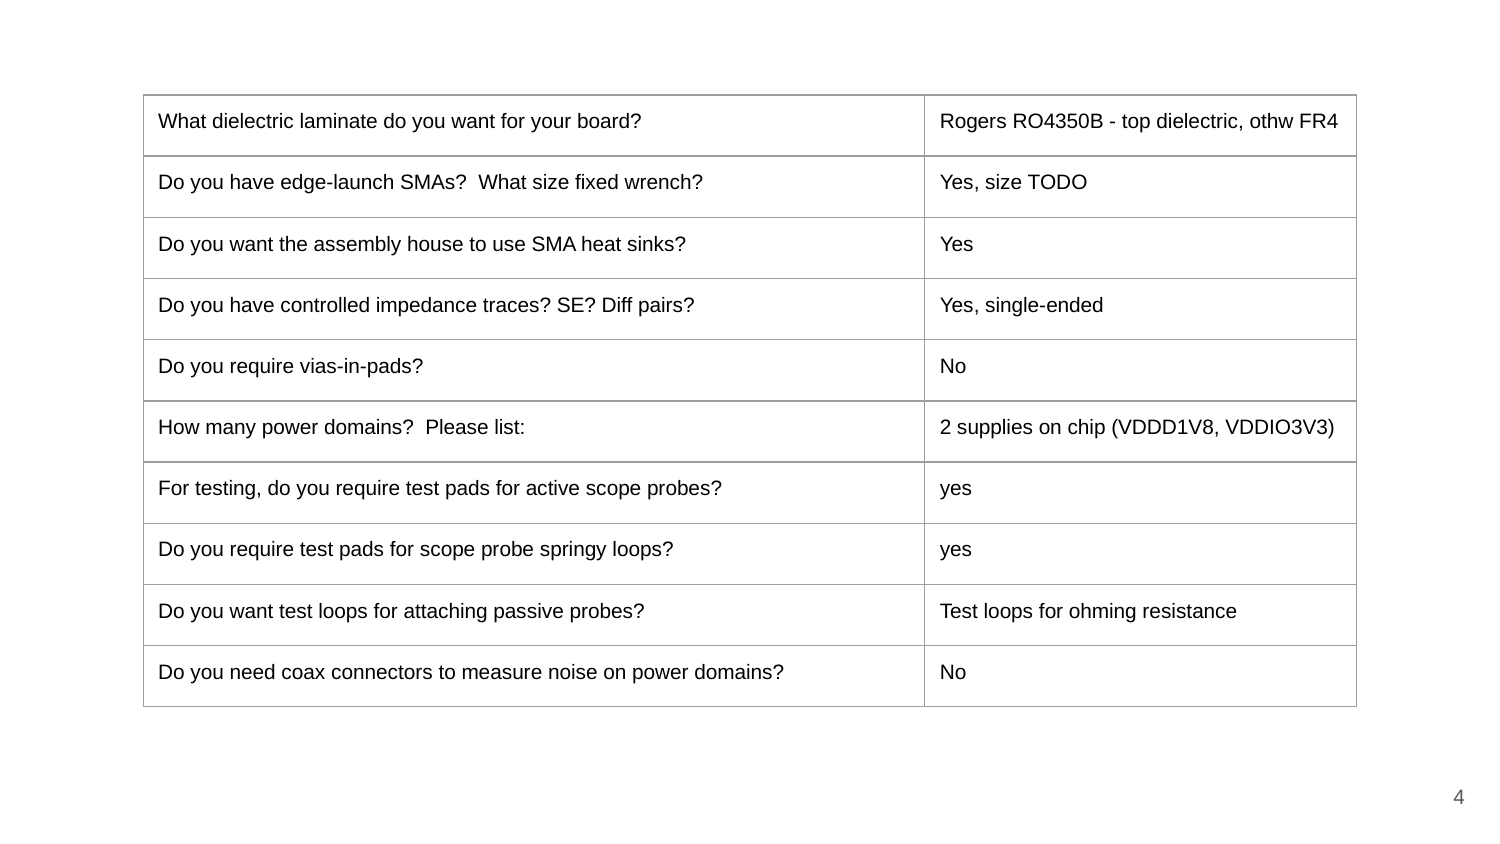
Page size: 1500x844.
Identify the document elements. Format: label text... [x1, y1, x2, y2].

table_cell Test loops for ohming resistance [925, 585, 1356, 645]
table_cell Yes, single-ended [925, 279, 1356, 339]
table_cell Do you want the assembly house to use SMA heat sinks? [144, 218, 924, 278]
table_cell yes [925, 524, 1356, 584]
table_cell Yes, size TODO [925, 157, 1356, 217]
table_cell Do you require vias-in-pads? [144, 340, 924, 400]
table_cell For testing, do you require test pads for active scope probes? [144, 463, 924, 523]
table_cell Do you require test pads for scope probe springy loops? [144, 524, 924, 584]
table_cell Do you want test loops for attaching passive probes? [144, 585, 924, 645]
table_cell No [925, 340, 1356, 400]
slide_number 4 [1389, 764, 1480, 830]
table_cell Do you have edge-launch SMAs? What size fixed wrench? [144, 157, 924, 217]
table_header What dielectric laminate do you want for your board? [144, 96, 924, 155]
table_cell 2 supplies on chip (VDDD1V8, VDDIO3V3) [925, 402, 1356, 461]
table_cell Do you have controlled impedance traces? SE? Diff pairs? [144, 279, 924, 339]
table_cell Yes [925, 218, 1356, 278]
table_cell yes [925, 463, 1356, 523]
table_cell No [925, 646, 1356, 706]
table_cell How many power domains? Please list: [144, 402, 924, 461]
table_header Rogers RO4350B - top dielectric, othw FR4 [925, 96, 1356, 155]
table_cell Do you need coax connectors to measure noise on power domains? [144, 646, 924, 706]
